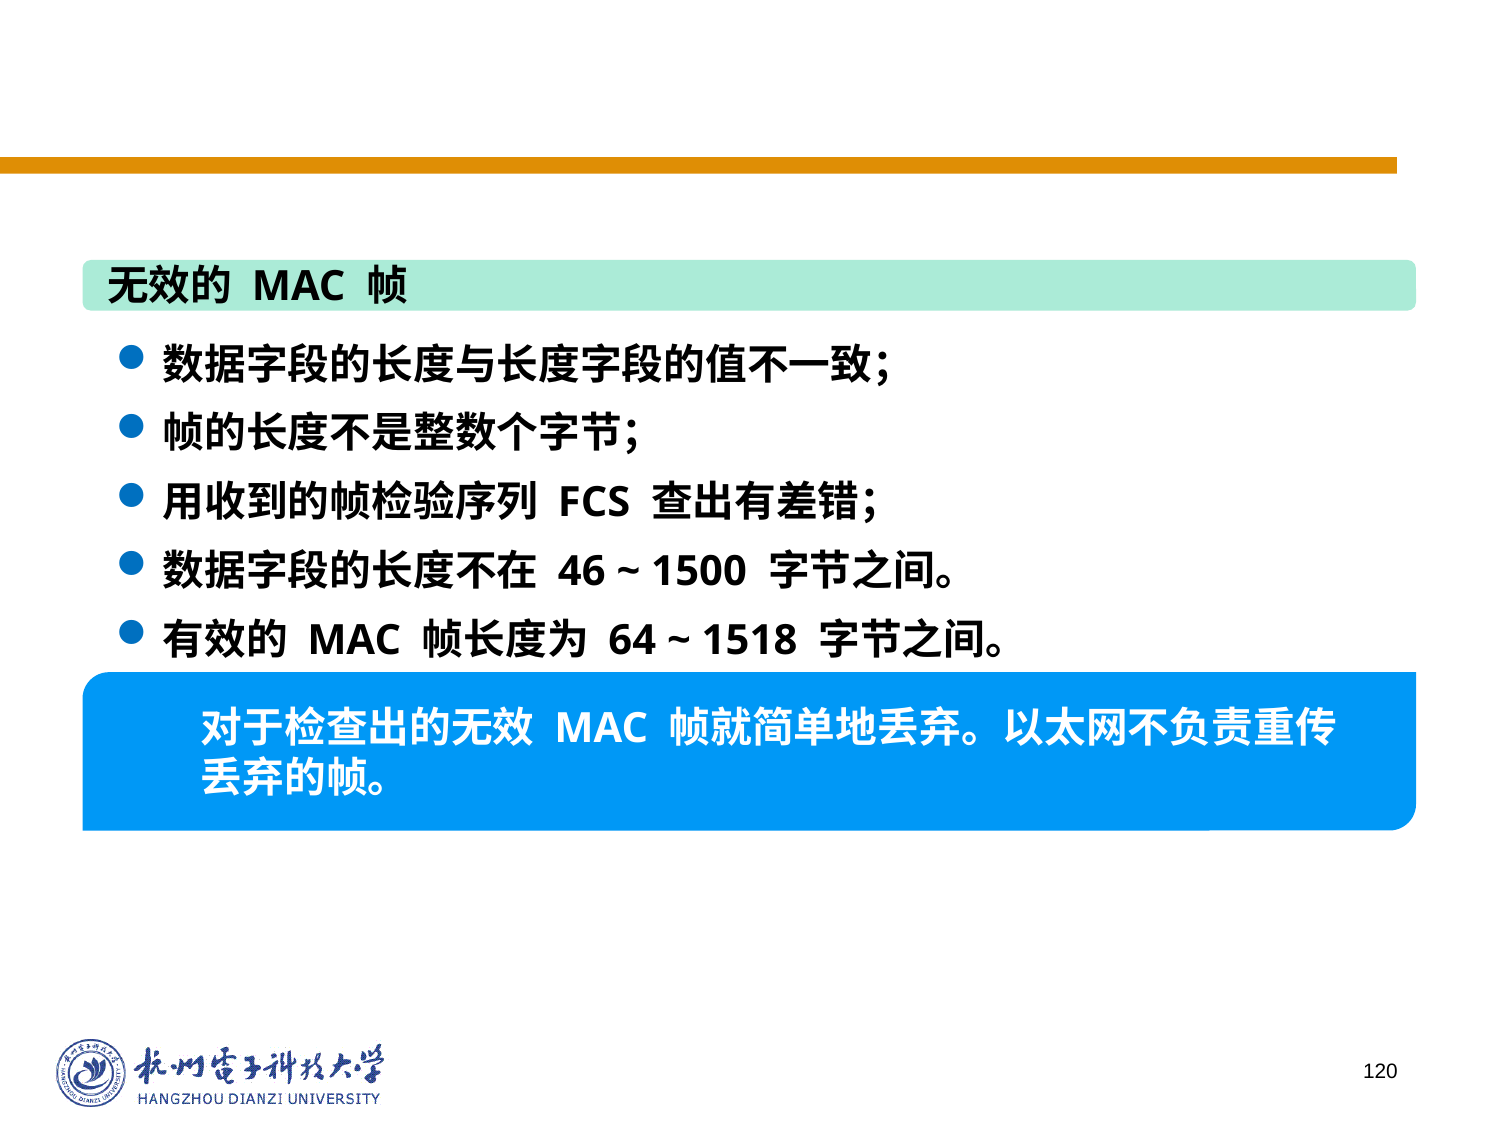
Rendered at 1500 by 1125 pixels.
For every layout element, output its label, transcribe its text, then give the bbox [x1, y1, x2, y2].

text_box 无效的 MAC 帧 [92, 251, 433, 317]
text_box [81, 671, 1418, 832]
text_box 数据字段的长度与长度字段的值不一致； 帧的长度不是整数个字节； 用收到的帧检验序列 FCS 查出有差错； 数据字段的长度不在 46 ~ 1500 字节之间。 有效的 MAC 帧长度为 64 ~ 1518 字节之间。 [100, 311, 1407, 670]
text_box [433, 259, 1417, 311]
picture [55, 1025, 407, 1125]
text_box 对于检查出的无效 MAC 帧就简单地丢弃。以太网不负责重传丢弃的帧。 [186, 693, 1370, 809]
text_box [82, 259, 92, 311]
